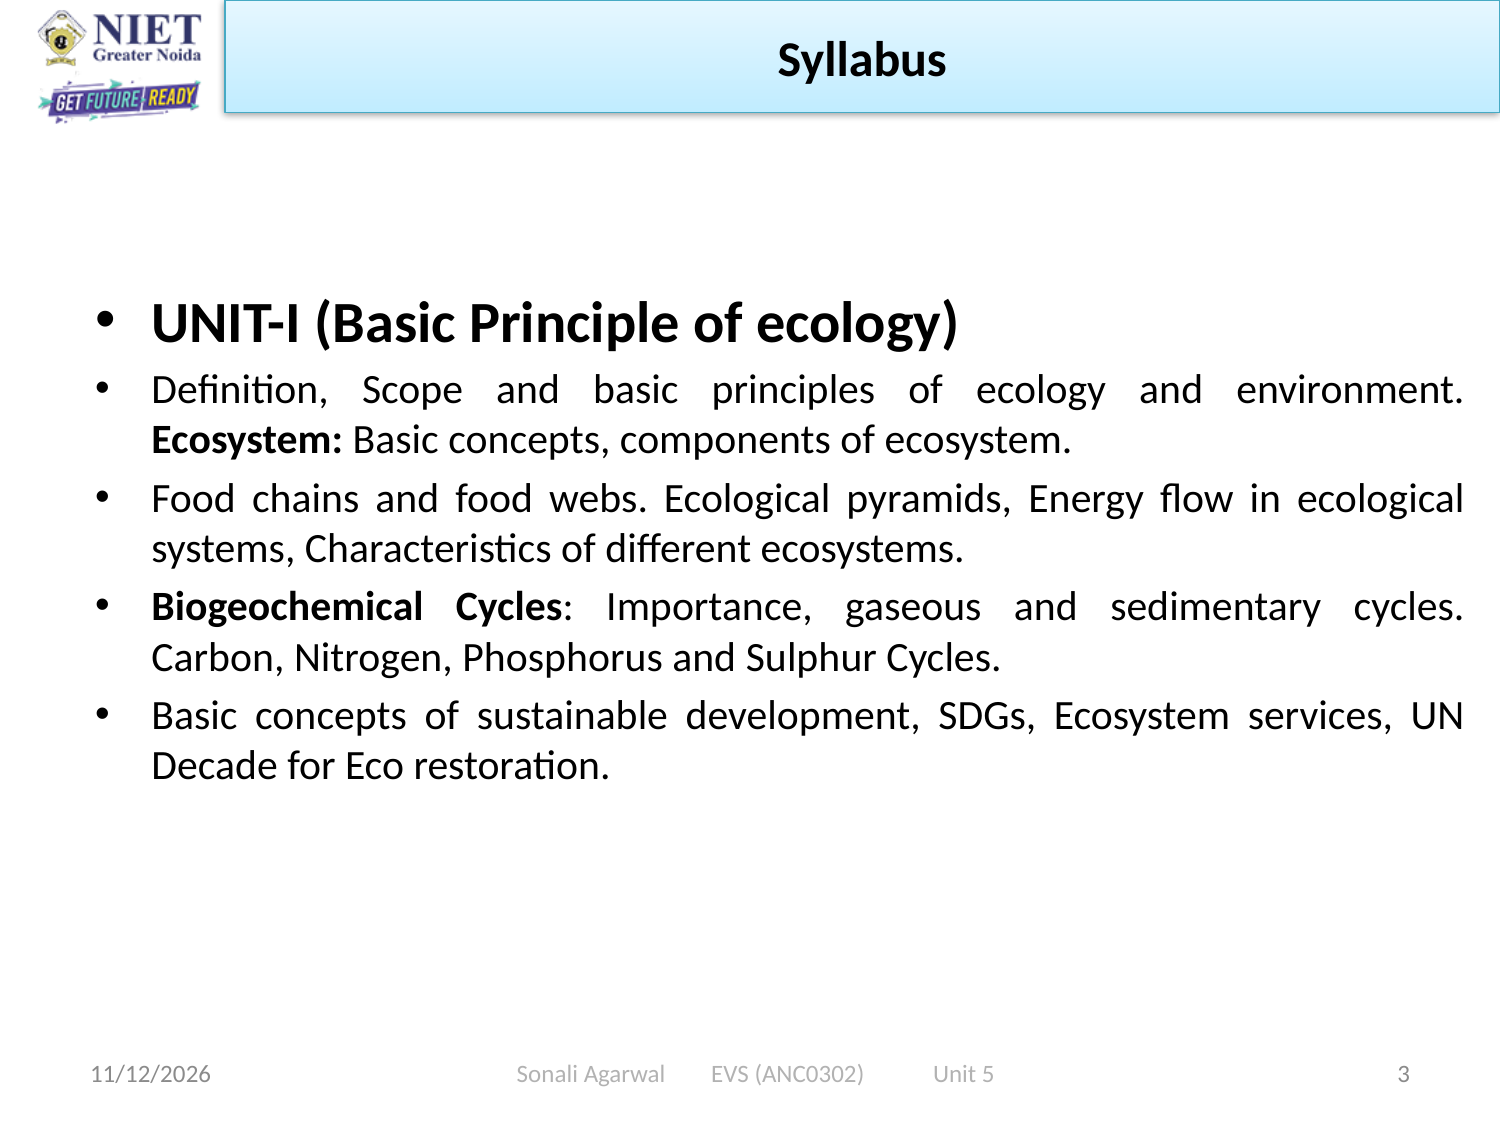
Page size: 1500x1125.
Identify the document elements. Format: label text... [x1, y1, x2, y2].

slide_number 3 [1074, 1042, 1425, 1103]
text_box Syllabus [238, 0, 1500, 113]
footer Sonali Agarwal EVS (ANC0302) Unit 5 [450, 1042, 1063, 1103]
list UNIT-I (Basic Principle of ecology) Definition, Scope and basic principles of ecology and environment. Ecosystem: Basic concepts, components of ecosystem. Food chains and food webs. Ecological pyramids, Energy flow in ecological systems, Characteristics of different ecosystems. Biogeochemical Cycles: Importance, gaseous and sedimentary cycles. Carbon, Nitrogen, Phosphorus and Sulphur Cycles. Basic concepts of sustainable development, SDGs, Ecosystem services, UN Decade for Eco restoration. [80, 276, 1481, 1019]
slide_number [75, 1042, 425, 1103]
picture [0, 0, 238, 135]
